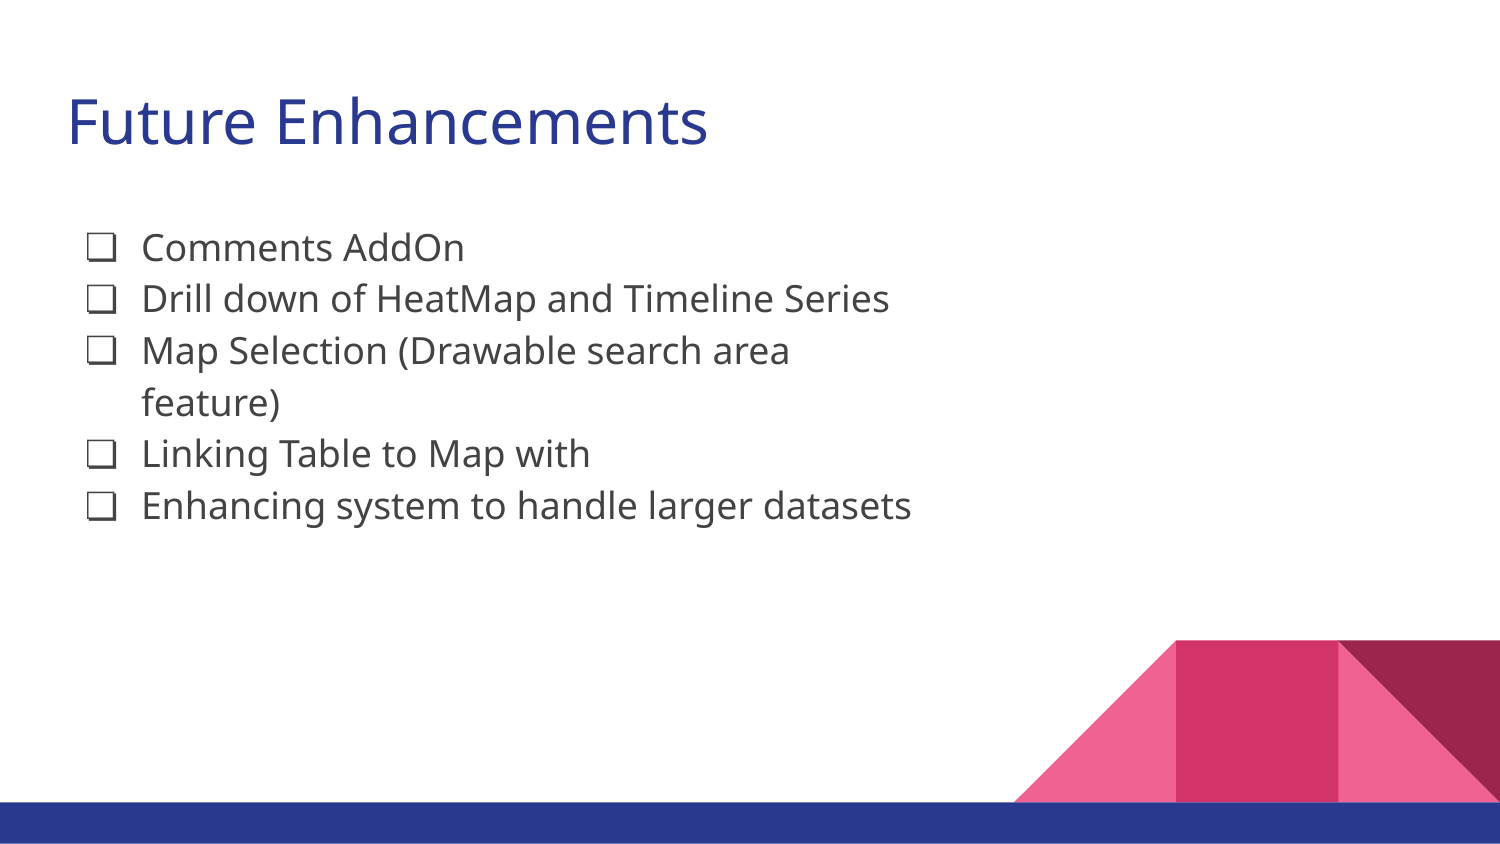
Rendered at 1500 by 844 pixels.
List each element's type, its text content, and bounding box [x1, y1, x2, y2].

list Comments AddOn Drill down of HeatMap and Timeline Series Map Selection (Drawable search area feature) Linking Table to Map with Enhancing system to handle larger datasets [51, 201, 937, 497]
title Future Enhancements [51, 67, 1449, 167]
